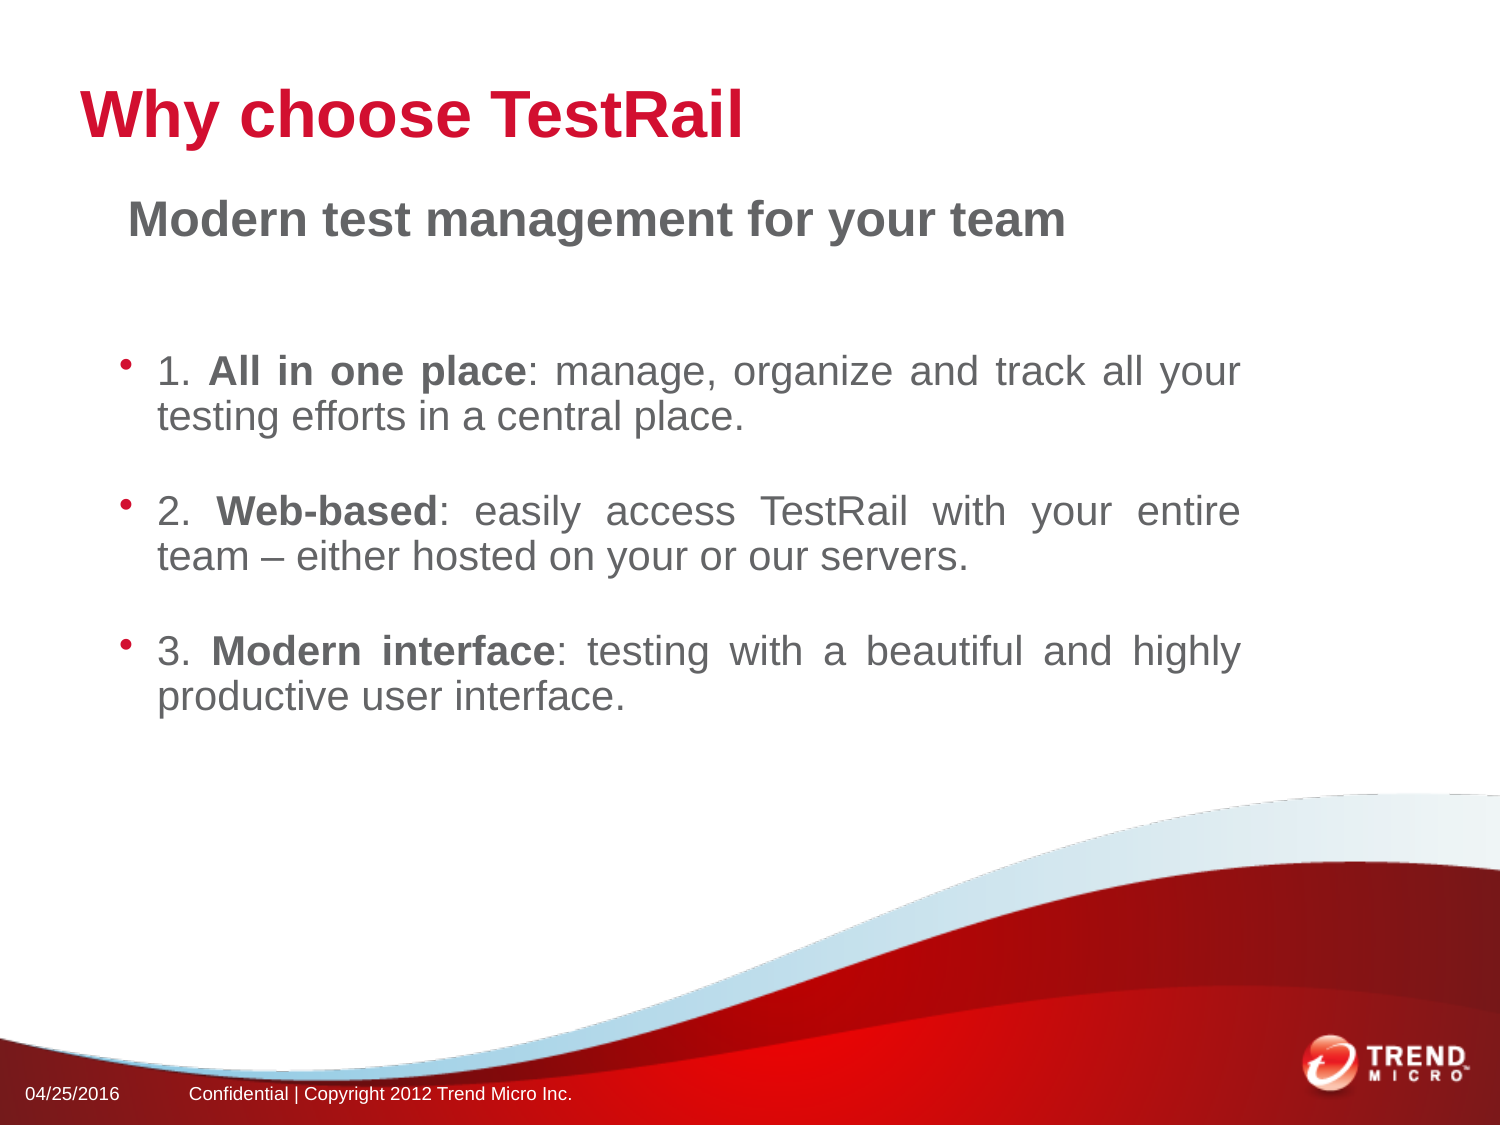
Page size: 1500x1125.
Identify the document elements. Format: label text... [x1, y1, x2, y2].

list 1. All in one place: manage, organize and track all your testing efforts in a central place. 2. Web-based: easily access TestRail with your entire team – either hosted on your or our servers. 3. Modern interface: testing with a beautiful and highly productive user interface. [103, 341, 1258, 837]
footer Confidential | Copyright 2012 Trend Micro Inc. [174, 1073, 650, 1104]
title Why choose TestRail [64, 71, 1395, 188]
picture [0, 782, 1500, 1125]
text_box Modern test management for your team [113, 179, 1106, 255]
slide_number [10, 1073, 189, 1110]
